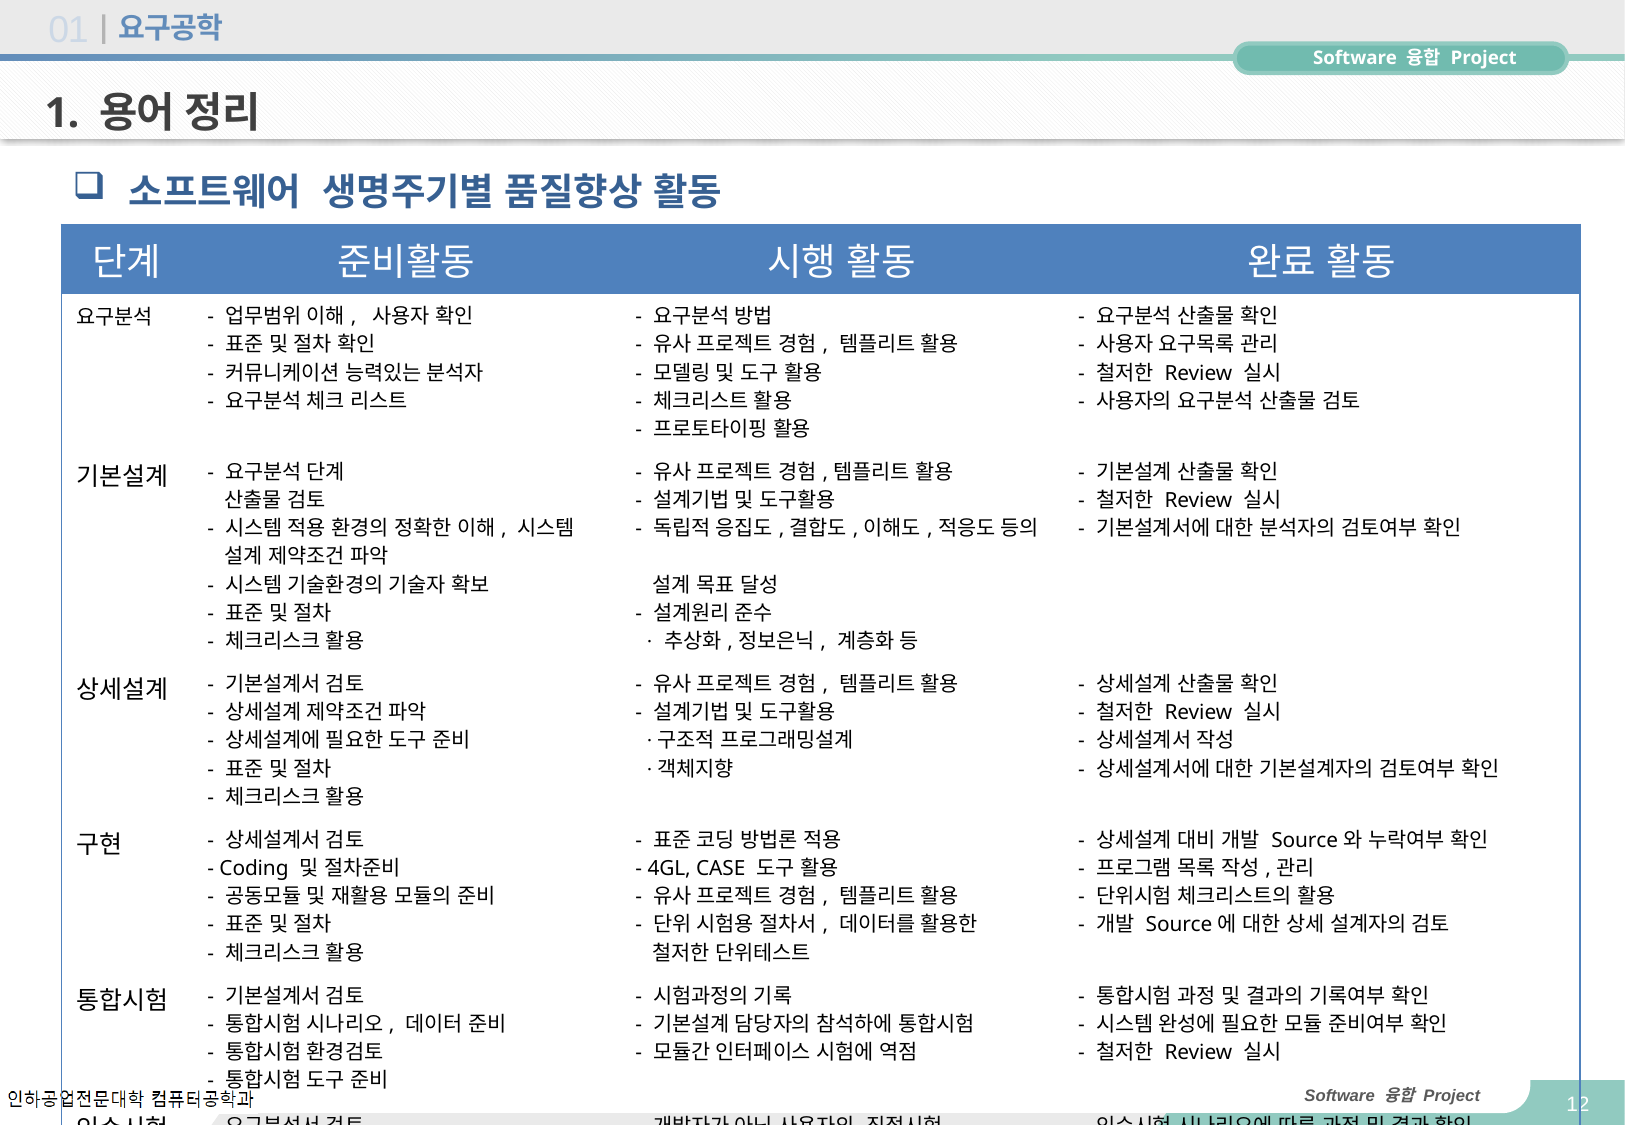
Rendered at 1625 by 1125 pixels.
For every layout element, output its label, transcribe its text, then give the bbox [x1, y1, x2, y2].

table_cell - 통합시험 과정 및 결과의 기록여부 확인 - 시스템 완성에 필요한 모듈 준비여부 확인 - 철저한 Review 실시 [1063, 973, 1579, 1101]
table_cell - 기본설계서 검토 - 통합시험 시나리오, 데이터 준비 - 통합시험 환경검토 - 통합시험 도구 준비 [192, 973, 620, 1101]
table_cell - 상세설계서 검토 - Coding 및 절차준비 - 공동모듈 및 재활용 모듈의 준비 - 표준 및 절차 - 체크리스크 활용 [192, 818, 620, 973]
title 요구공학 [118, 9, 1145, 45]
table_cell 인수시험 [62, 1101, 192, 1125]
table_cell - 요구분석 방법 - 유사 프로젝트 경험, 템플리트 활용 - 모델링 및 도구 활용 - 체크리스트 활용 - 프로토타이핑 활용 [620, 294, 1063, 449]
table_cell - 요구분석 단계 산출물 검토 - 시스템 적용 환경의 정확한 이해, 시스템 설계 제약조건 파악 - 시스템 기술환경의 기술자 확보 - 표준 및 절차 - 체크리스크 활용 [192, 449, 620, 662]
table_cell - 시험과정의 기록 - 기본설계 담당자의 참석하에 통합시험 - 모듈간 인터페이스 시험에 역점 [620, 973, 1063, 1101]
table_cell - 요구분석서 검토 - 사용자 요구검증을 위한 인수시험 시나리오 및 데이터 준비 - 사용자 입회여부 검토 [192, 1101, 620, 1125]
table_cell 구현 [62, 818, 192, 973]
table_cell - 업무범위 이해, 사용자 확인 - 표준 및 절차 확인 - 커뮤니케이션 능력있는 분석자 - 요구분석 체크 리스트 [192, 294, 620, 449]
table_cell - 기본설계 산출물 확인 - 철저한 Review 실시 - 기본설계서에 대한 분석자의 검토여부 확인 [1063, 449, 1579, 662]
table_header 완료 활동 [1063, 225, 1579, 294]
table_cell 기본설계 [62, 449, 192, 662]
table_cell 통합시험 [62, 973, 192, 1101]
table_cell - 유사 프로젝트 경험, 템플리트 활용 - 설계기법 및 도구활용 ·구조적 프로그래밍설계 ·객체지향 [620, 662, 1063, 818]
table_header 단계 [62, 225, 192, 294]
picture [3, 1088, 61, 1114]
table_header 시행 활동 [620, 225, 1063, 294]
subtitle 1. 용어 정리 [44, 72, 1158, 127]
table_cell - 요구분석 산출물 확인 - 사용자 요구목록 관리 - 철저한 Review 실시 - 사용자의 요구분석 산출물 검토 [1063, 294, 1579, 449]
table_cell 요구분석 [62, 294, 192, 449]
table_cell - 기본설계서 검토 - 상세설계 제약조건 파악 - 상세설계에 필요한 도구 준비 - 표준 및 절차 - 체크리스크 활용 [192, 662, 620, 818]
table_cell - 상세설계 산출물 확인 - 철저한 Review 실시 - 상세설계서 작성 - 상세설계서에 대한 기본설계자의 검토여부 확인 [1063, 662, 1579, 818]
list 01 [44, 11, 89, 44]
list 소프트웨어 생명주기별 품질향상 활동 [57, 160, 1568, 220]
table_cell 상세설계 [62, 662, 192, 818]
table_cell - 상세설계 대비 개발 Source와 누락여부 확인 - 프로그램 목록 작성,관리 - 단위시험 체크리스트의 활용 - 개발 Source에 대한 상세 설계자의 검토 [1063, 818, 1579, 973]
table_cell - 인수시험 시나리오에 따른 과정 및 결과 확인 - 인수시험 결과에 대한 사용자의 직접확인 [1063, 1101, 1579, 1125]
table_cell - 표준 코딩 방법론 적용 - 4GL, CASE 도구 활용 - 유사 프로젝트 경험, 템플리트 활용 - 단위 시험용 절차서, 데이터를 활용한 철저한 단위테스트 [620, 818, 1063, 973]
table_cell - 유사 프로젝트 경험,템플리트 활용 - 설계기법 및 도구활용 - 독립적 응집도,결합도,이해도,적응도 등의 설계 목표 달성 - 설계원리 준수 · 추상화,정보은닉, 계층화 등 [620, 449, 1063, 662]
table_cell - 개발자가 아닌 사용자의 직접시험 - 실적용 환경에서의 시스템 테스트 실시 - 인수시험 과정 및 결과 기록 [620, 1101, 1063, 1125]
table_header 준비활동 [192, 225, 620, 294]
